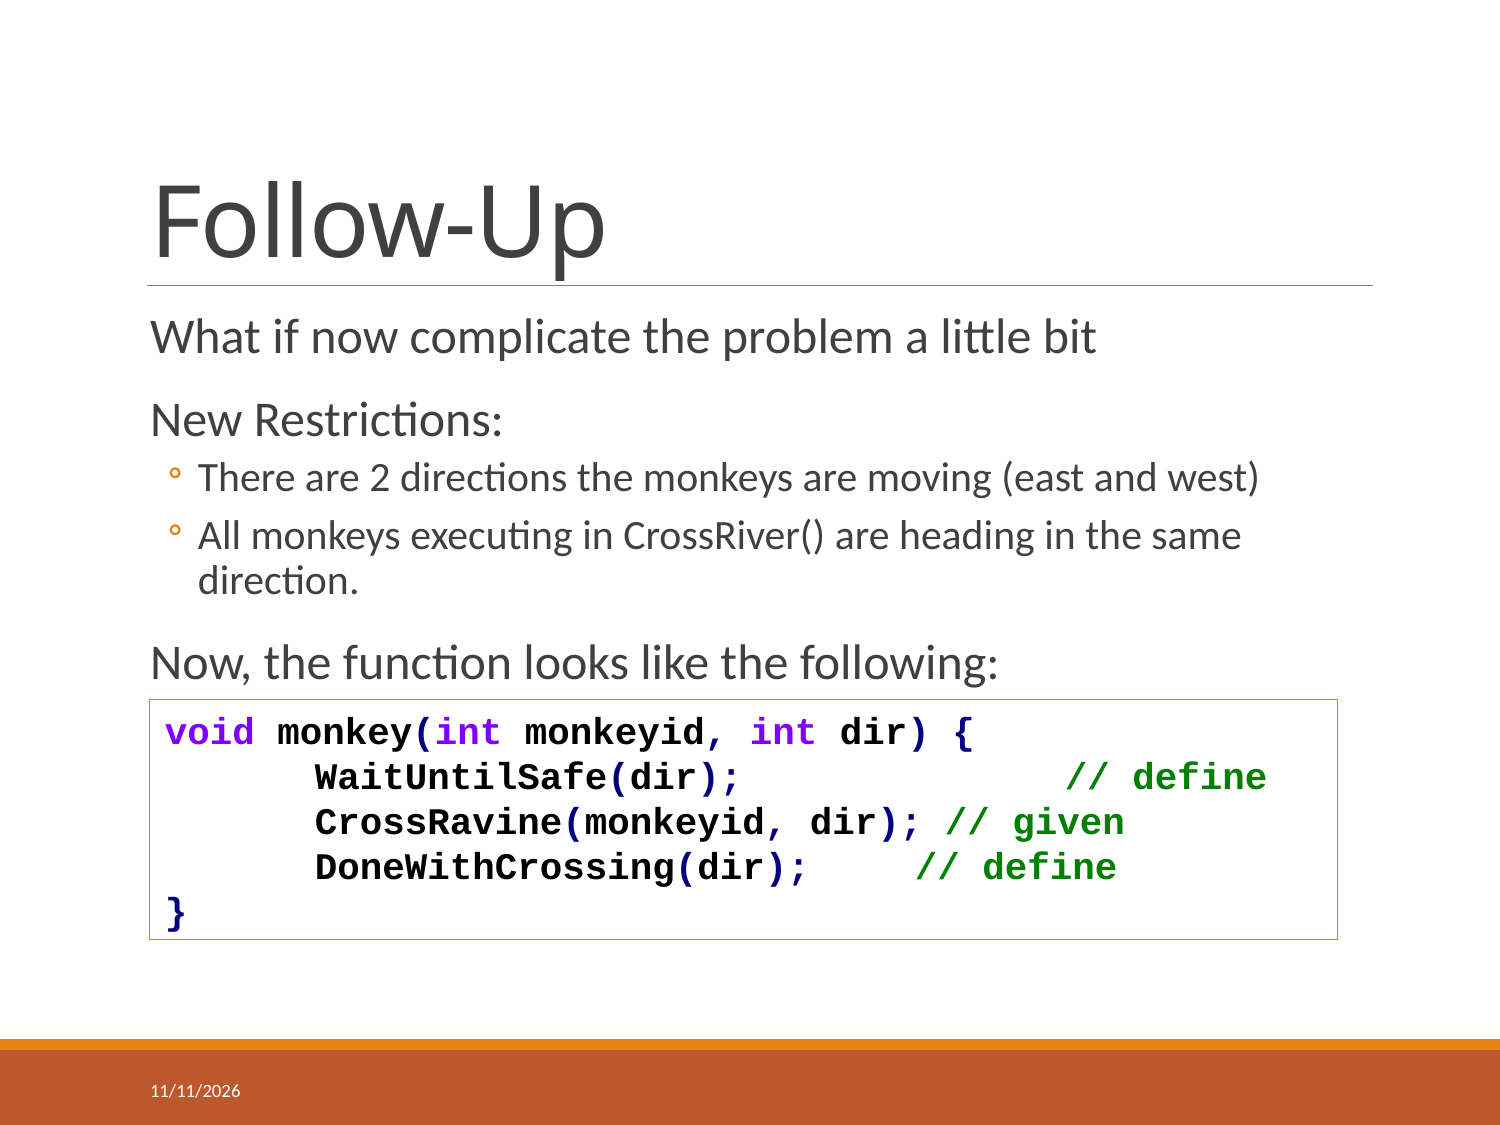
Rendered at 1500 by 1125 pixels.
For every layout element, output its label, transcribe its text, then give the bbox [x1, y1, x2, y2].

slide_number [135, 1059, 440, 1120]
text_box void monkey(int monkeyid, int dir) { WaitUntilSafe(dir); // define CrossRavine(monkeyid, dir); // given DoneWithCrossing(dir); // define } [149, 699, 1338, 940]
title Follow-Up [135, 47, 1373, 285]
list What if now complicate the problem a little bit New Restrictions: There are 2 directions the monkeys are moving (east and west) All monkeys executing in CrossRiver() are heading in the same direction. Now, the function looks like the following: [135, 302, 1373, 963]
